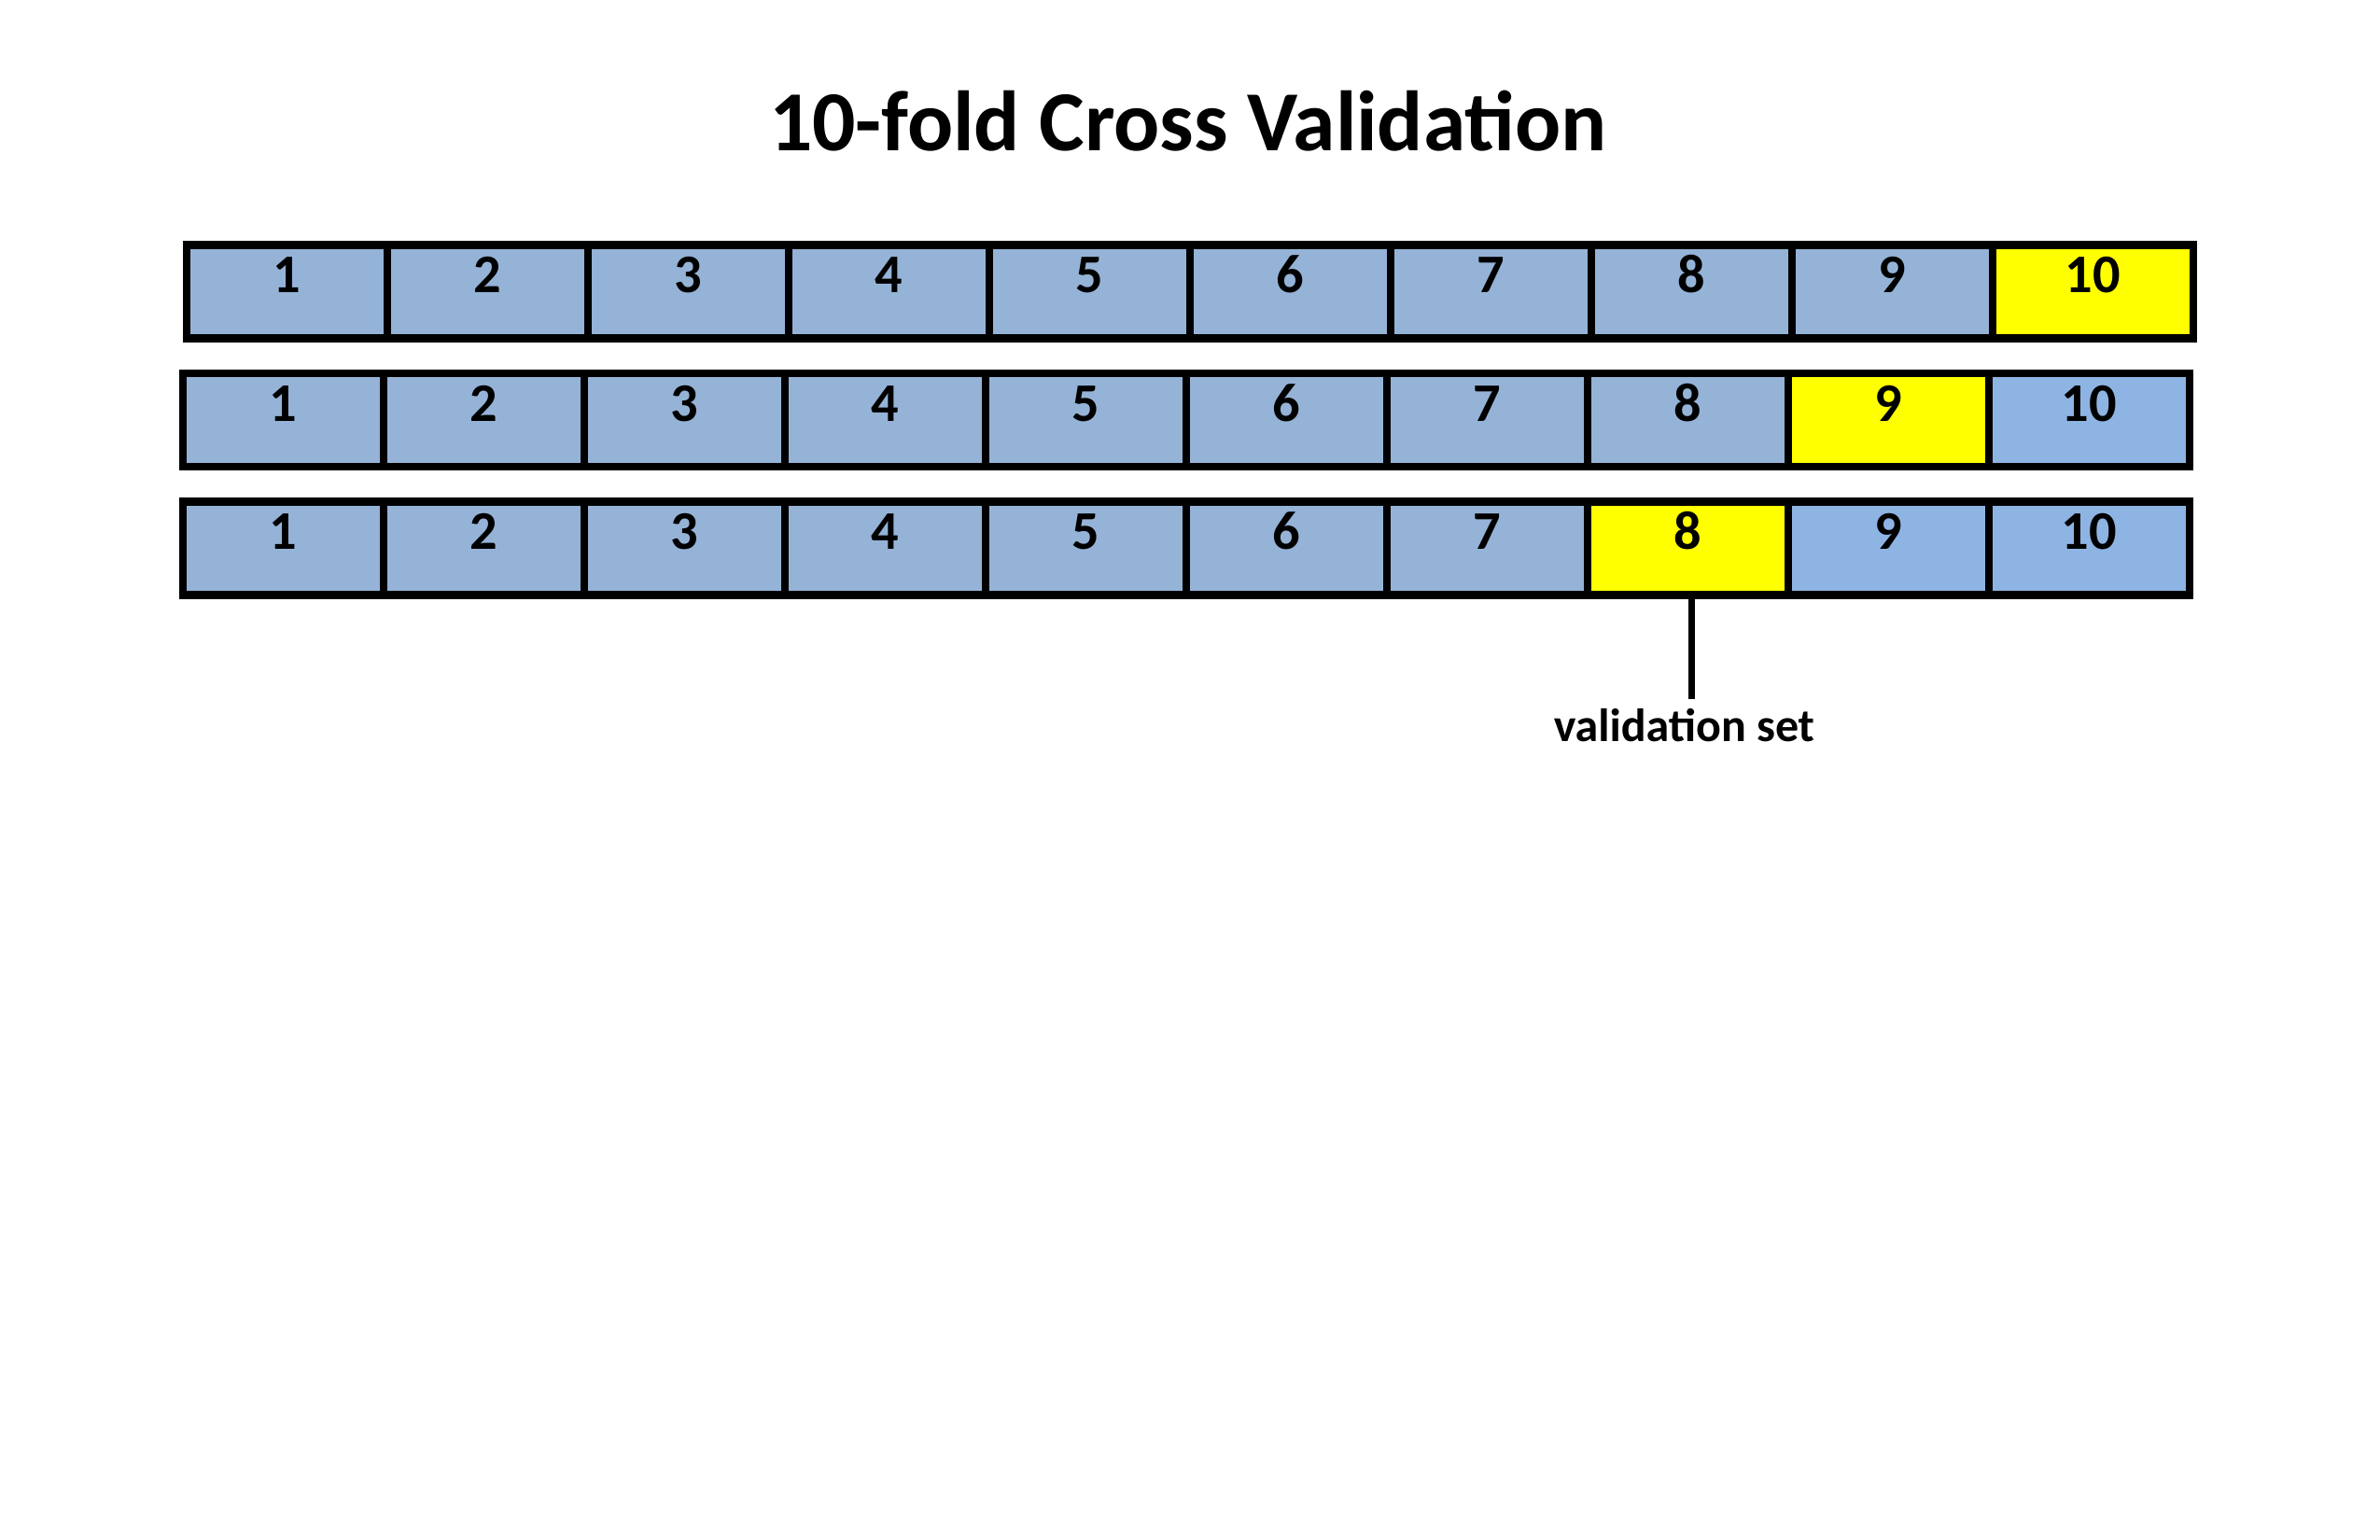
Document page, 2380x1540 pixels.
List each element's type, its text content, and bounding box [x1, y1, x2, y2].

table_header 9 [1796, 249, 1989, 334]
table_header 6 [1194, 249, 1387, 334]
table_header 4 [792, 249, 986, 334]
table_header 3 [592, 249, 785, 334]
table_header 10 [1996, 249, 2190, 334]
table_header 3 [588, 506, 781, 591]
table_header 4 [789, 377, 982, 463]
table_header 9 [1792, 377, 1985, 463]
table_header 4 [789, 506, 982, 591]
table_header 7 [1391, 506, 1584, 591]
table_header 9 [1792, 506, 1985, 591]
table_header 8 [1595, 249, 1788, 334]
table_header 7 [1391, 377, 1584, 463]
table_header 2 [387, 377, 581, 463]
table_header 2 [387, 506, 581, 591]
table_header 3 [588, 377, 781, 463]
table_header 7 [1394, 249, 1588, 334]
text_box validation set [1540, 687, 1843, 758]
table_header 1 [187, 377, 380, 463]
table_header 1 [190, 249, 384, 334]
table_header 10 [1993, 377, 2186, 463]
table_header 6 [1190, 506, 1383, 591]
text_box 10-fold Cross Validation [755, 58, 1625, 175]
table_header 6 [1190, 377, 1383, 463]
table_header 5 [993, 249, 1186, 334]
table_header 8 [1591, 506, 1785, 591]
table_header 1 [187, 506, 380, 591]
table_header 2 [391, 249, 584, 334]
table_header 10 [1993, 506, 2186, 591]
table_header 8 [1591, 377, 1785, 463]
table_header 5 [989, 506, 1183, 591]
table_header 5 [989, 377, 1183, 463]
